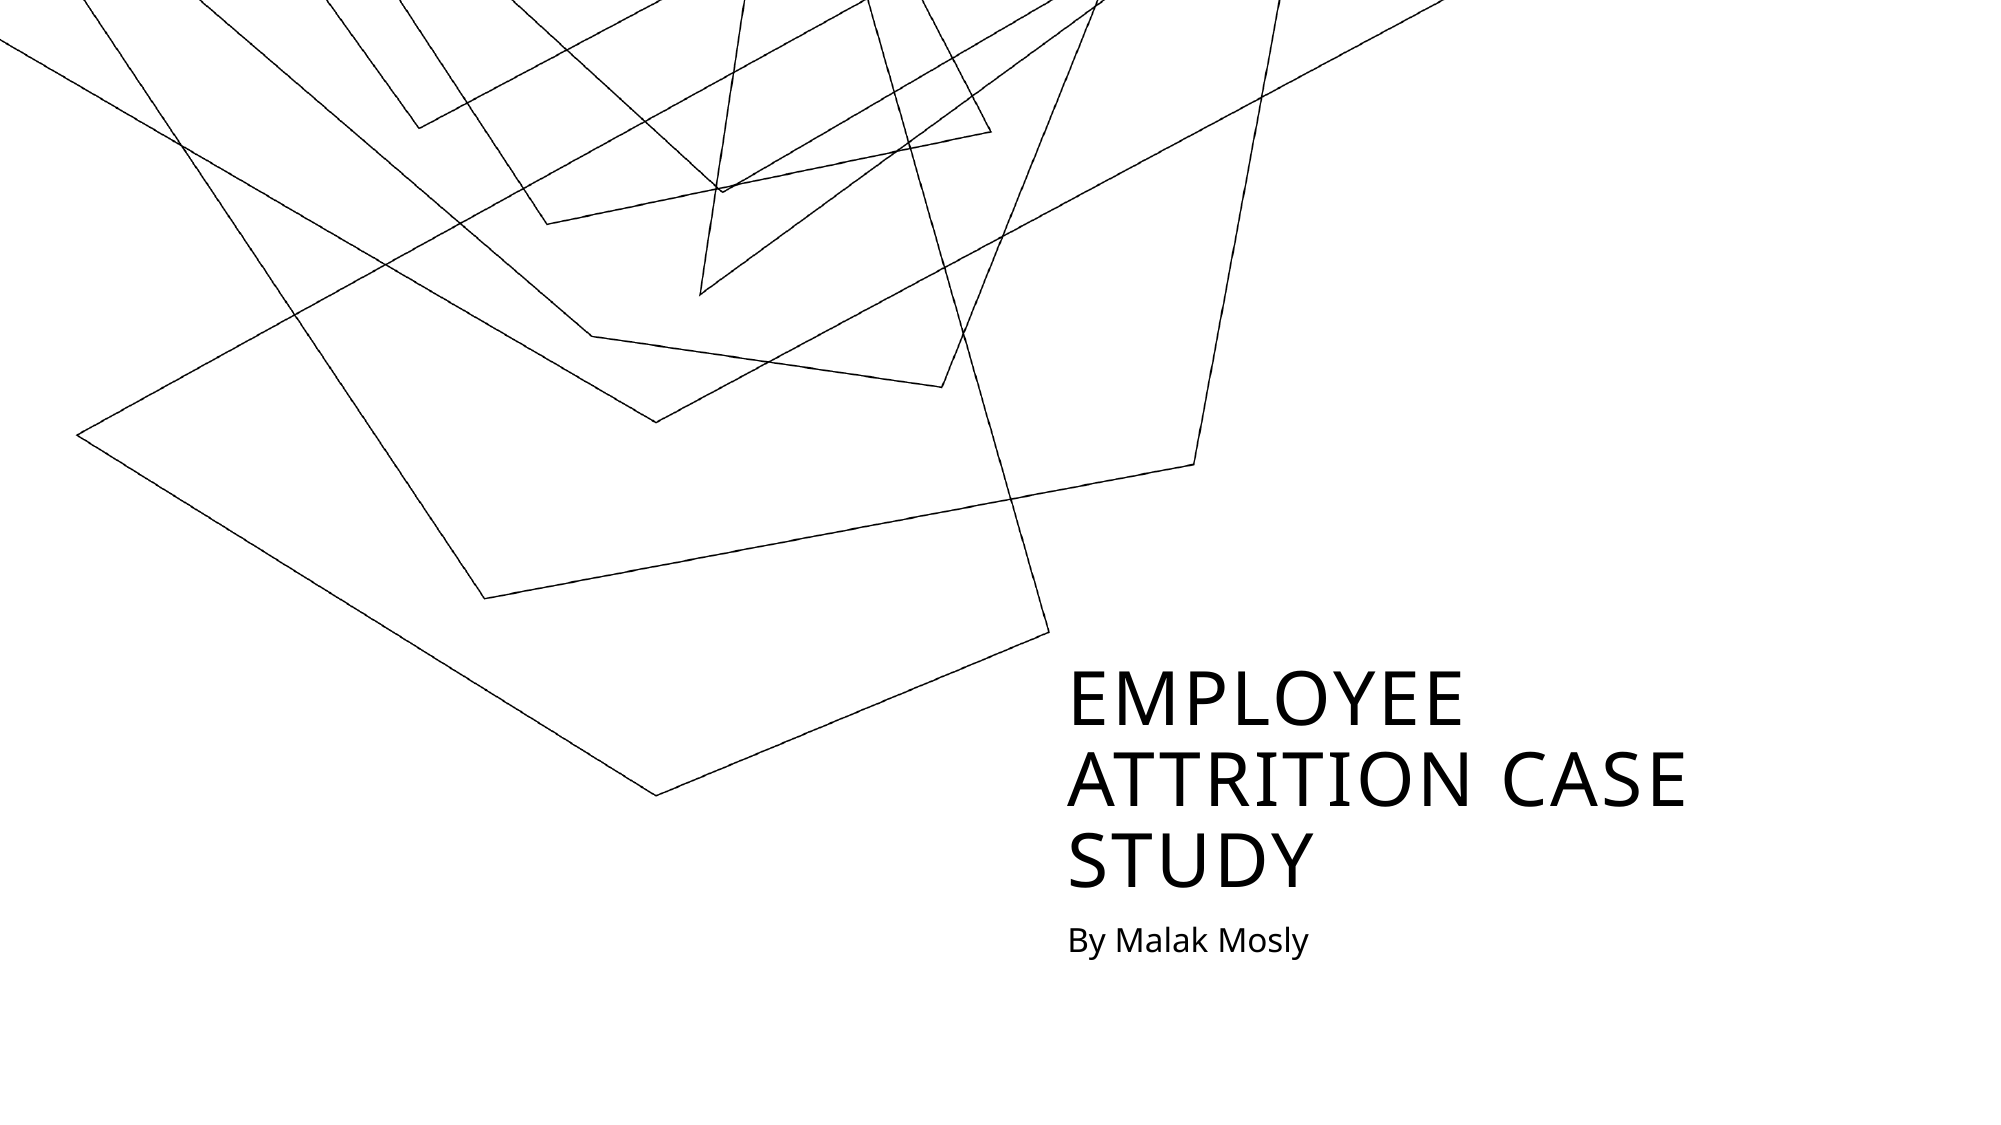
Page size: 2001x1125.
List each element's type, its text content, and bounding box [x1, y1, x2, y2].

title Employee Attrition Case Study [1052, 727, 1864, 912]
picture [0, 0, 1557, 830]
subtitle By Malak Mosly [1052, 916, 1864, 982]
